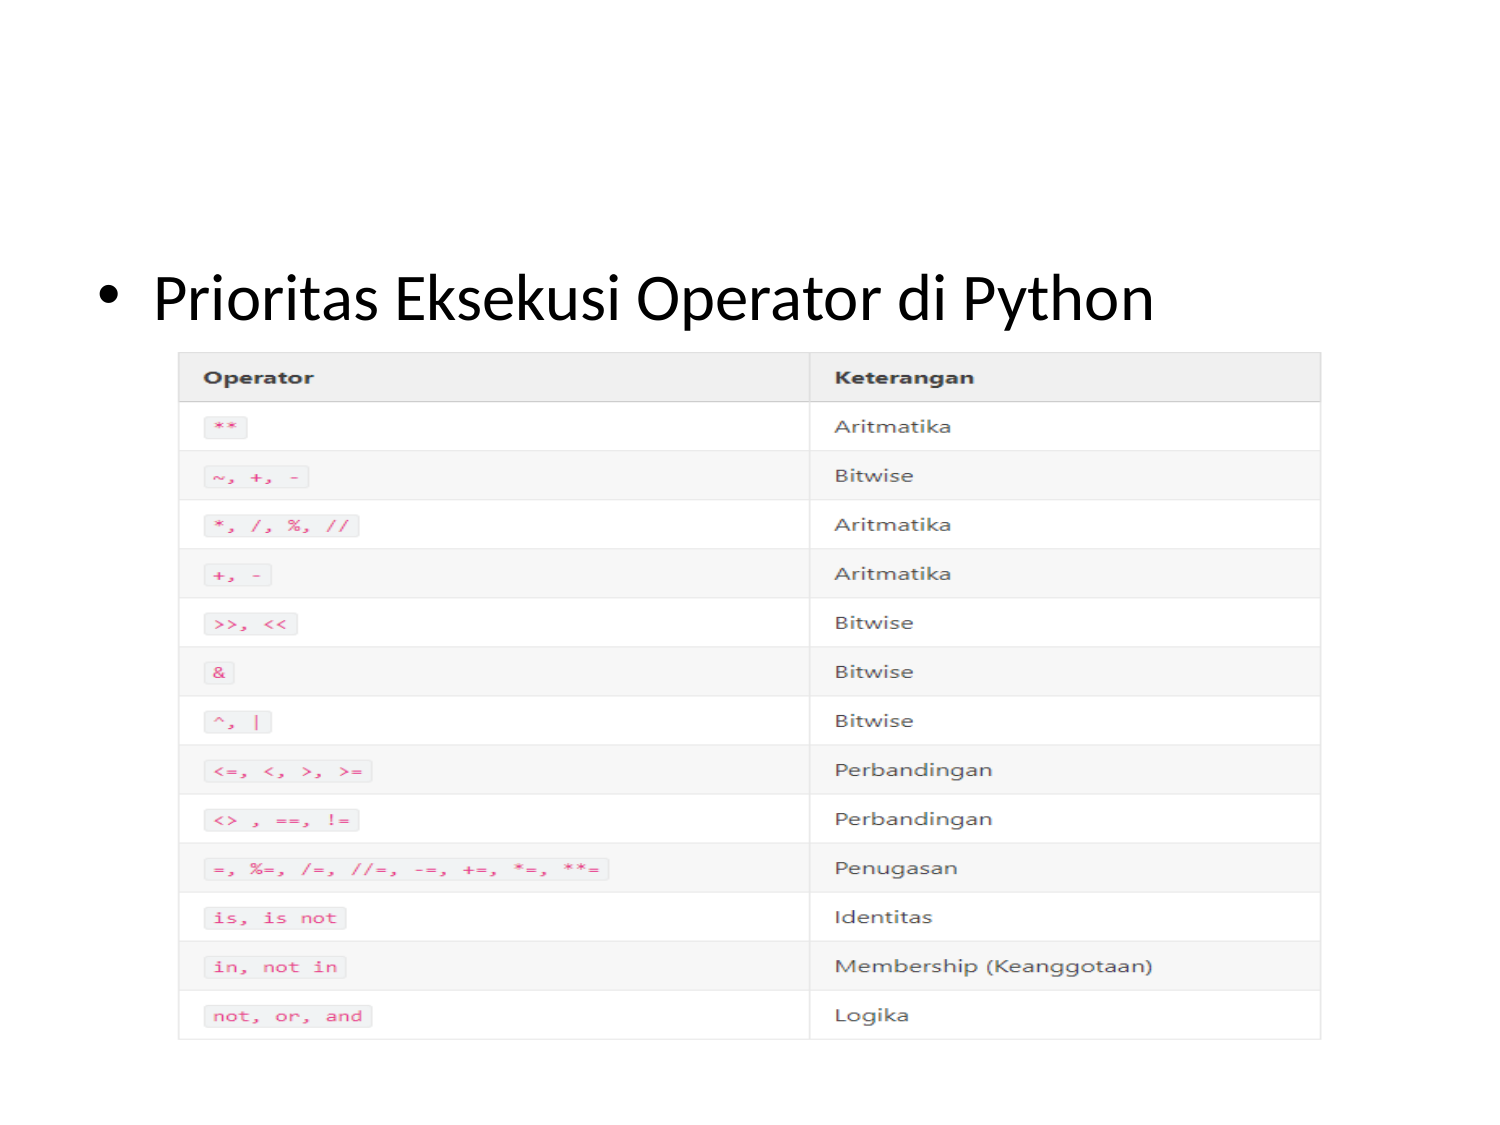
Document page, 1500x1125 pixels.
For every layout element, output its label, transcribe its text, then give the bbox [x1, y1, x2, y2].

picture [175, 351, 1325, 1042]
list Prioritas Eksekusi Operator di Python [82, 246, 1432, 989]
